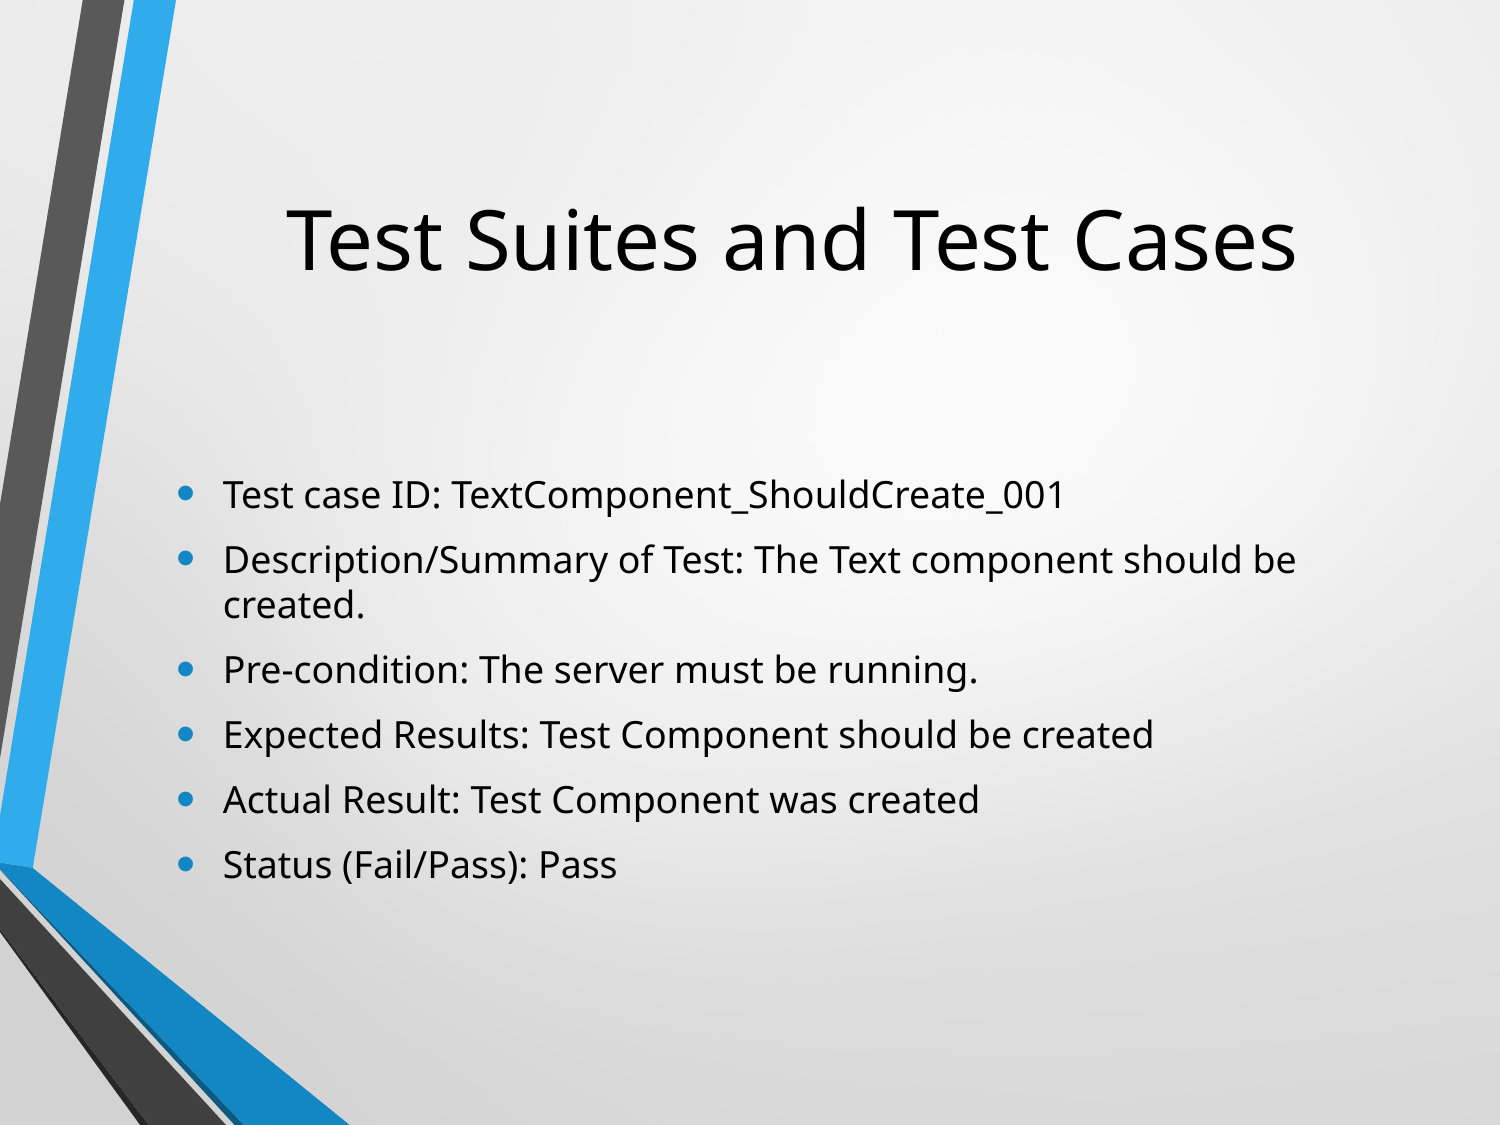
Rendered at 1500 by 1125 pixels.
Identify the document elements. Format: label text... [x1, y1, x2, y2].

list Test case ID: TextComponent_ShouldCreate_001 Description/Summary of Test: The Text component should be created. Pre-condition: The server must be running. Expected Results: Test Component should be created Actual Result: Test Component was created Status (Fail/Pass): Pass [161, 437, 1425, 985]
title Test Suites and Test Cases [161, 75, 1425, 400]
